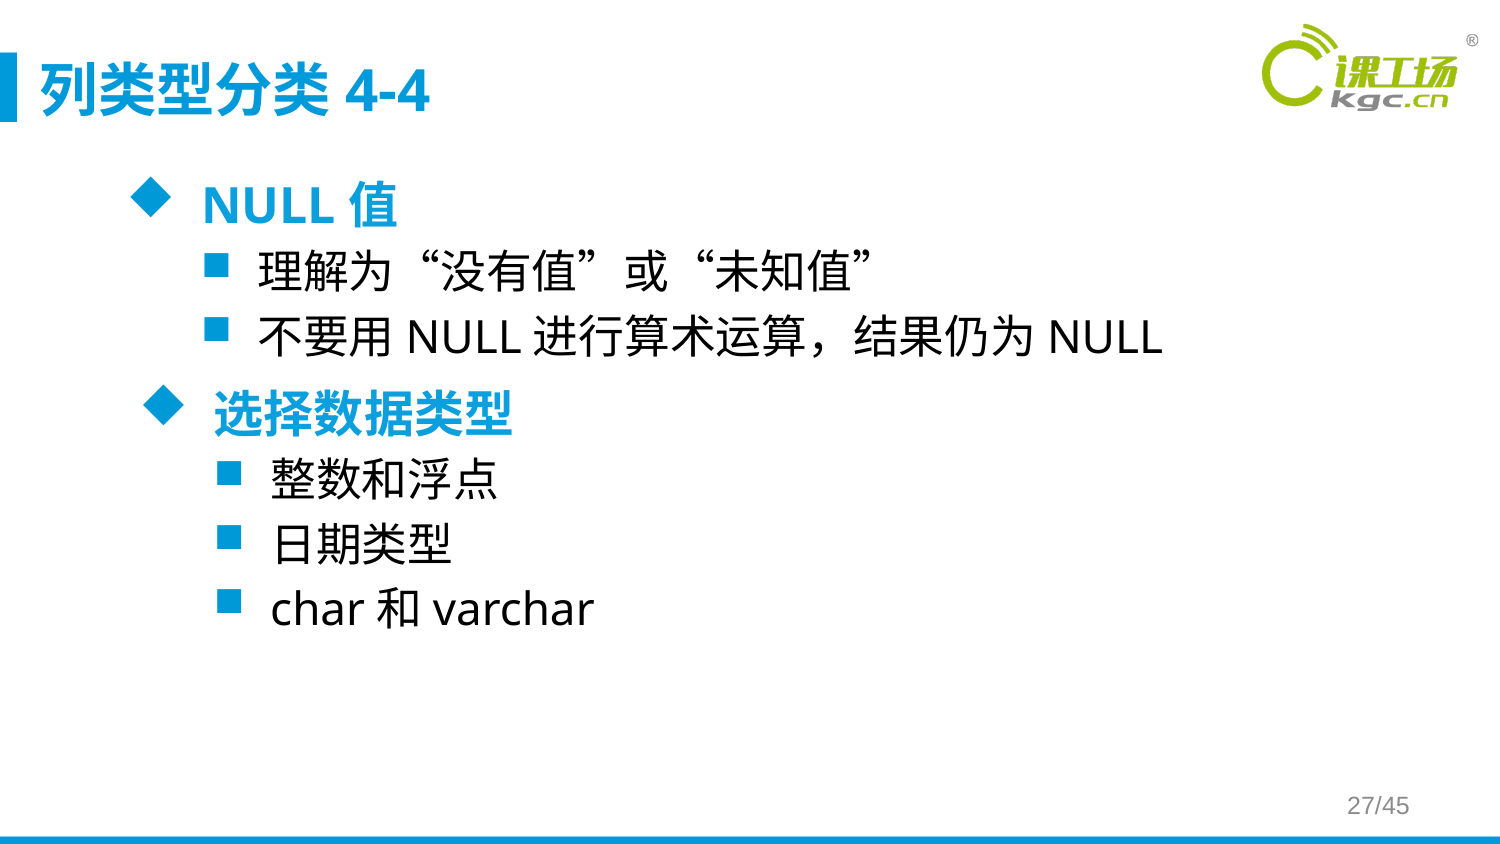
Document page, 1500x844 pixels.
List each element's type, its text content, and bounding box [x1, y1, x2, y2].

picture [0, 0, 1500, 836]
slide_number 27/45 [1074, 782, 1425, 828]
list NULL值 理解为“没有值”或“未知值” 不要用NULL进行算术运算，结果仍为NULL [110, 166, 1385, 724]
text_box 选择数据类型 整数和浮点 日期类型 char和varchar [123, 374, 1118, 844]
title 列类型分类4-4 [39, 33, 1383, 151]
